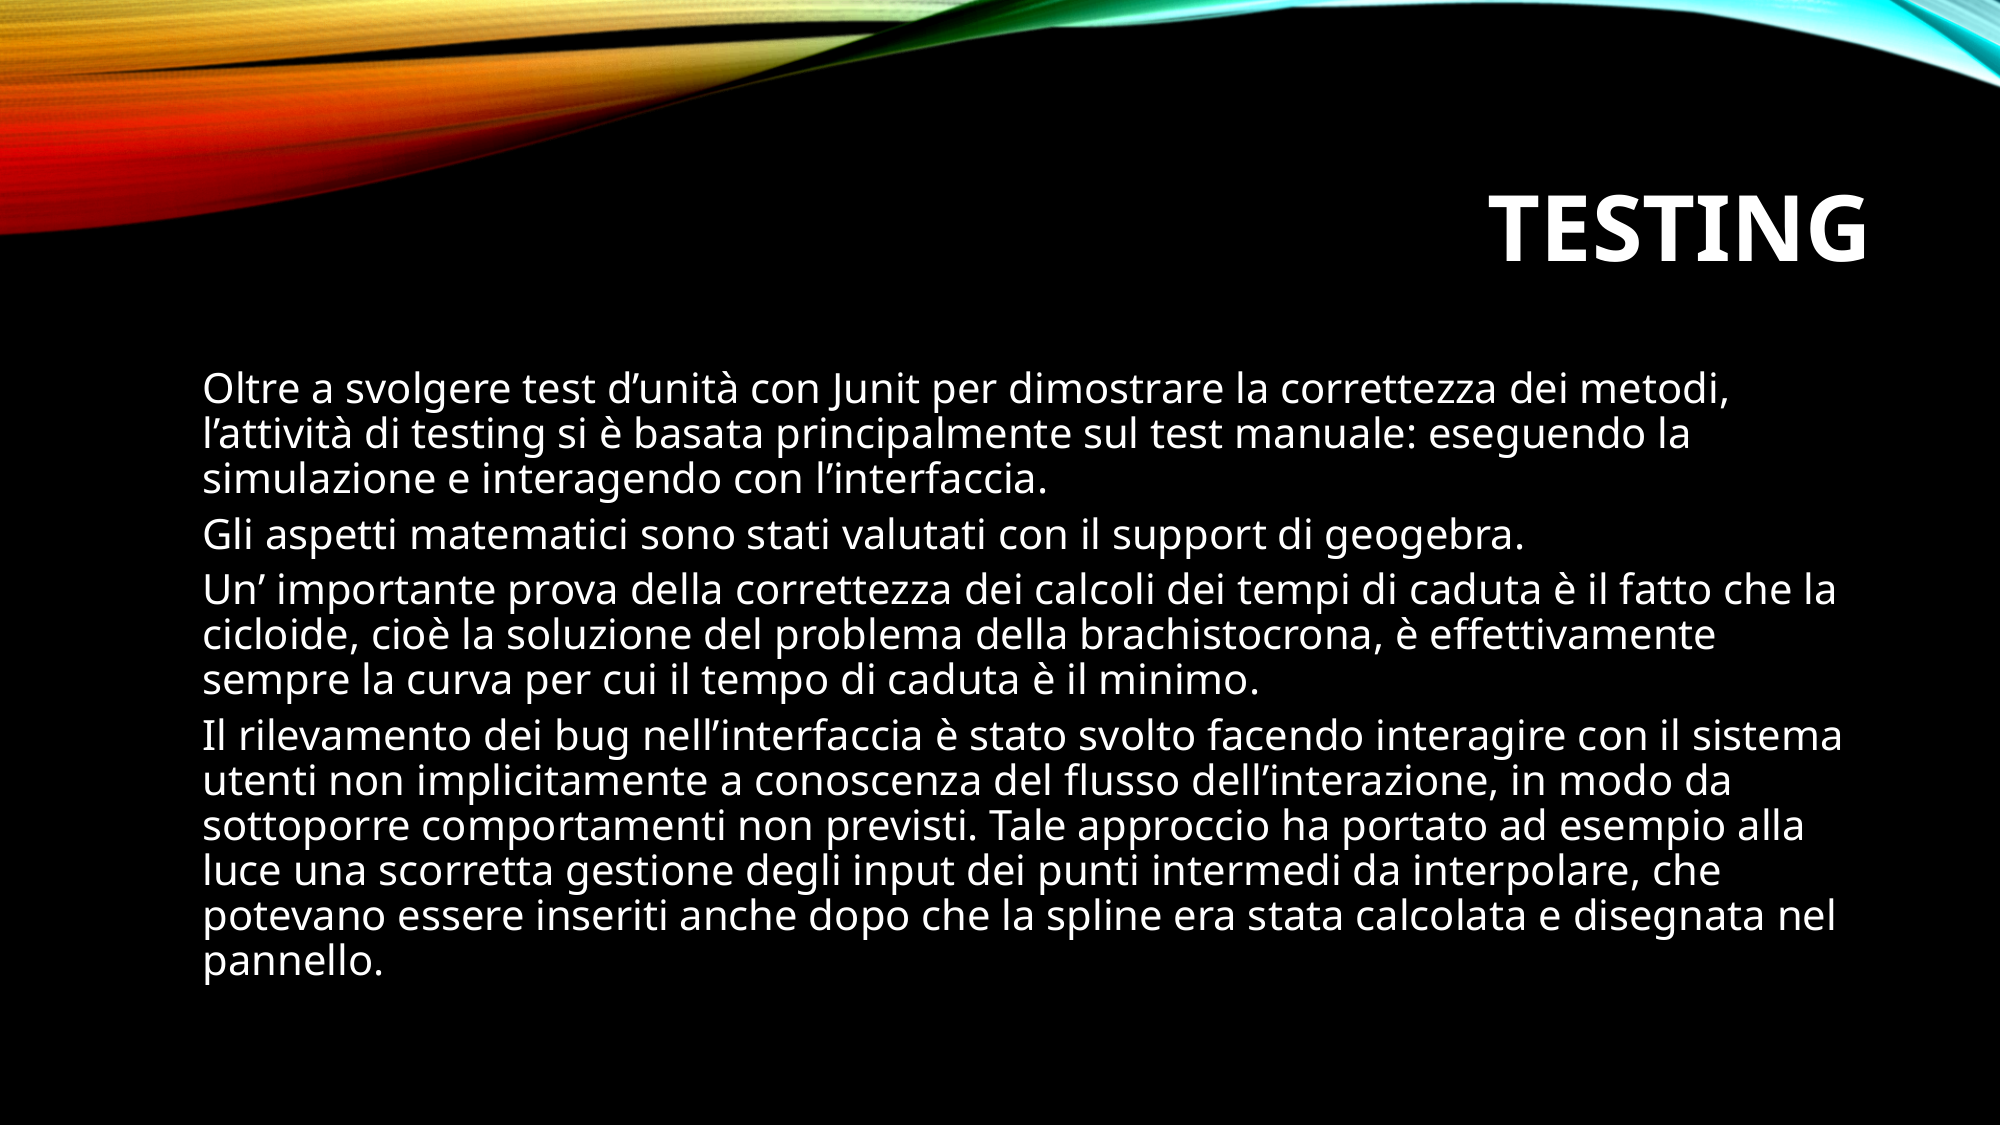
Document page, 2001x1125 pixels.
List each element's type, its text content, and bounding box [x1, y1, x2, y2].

list Oltre a svolgere test d’unità con Junit per dimostrare la correttezza dei metodi, l’attività di testing si è basata principalmente sul test manuale: eseguendo la simulazione e interagendo con l’interfaccia. Gli aspetti matematici sono stati valutati con il support di geogebra. Un’ importante prova della correttezza dei calcoli dei tempi di caduta è il fatto che la cicloide, cioè la soluzione del problema della brachistocrona, è effettivamente sempre la curva per cui il tempo di caduta è il minimo. Il rilevamento dei bug nell’interfaccia è stato svolto facendo interagire con il sistema utenti non implicitamente a conoscenza del flusso dell’interazione, in modo da sottoporre comportamenti non previsti. Tale approccio ha portato ad esempio alla luce una scorretta gestione degli input dei punti intermedi da interpolare, che potevano essere inseriti anche dopo che la spline era stata calcolata e disegnata nel pannello. [112, 360, 1888, 1021]
title Testing [474, 125, 1888, 338]
picture [0, 0, 2000, 237]
